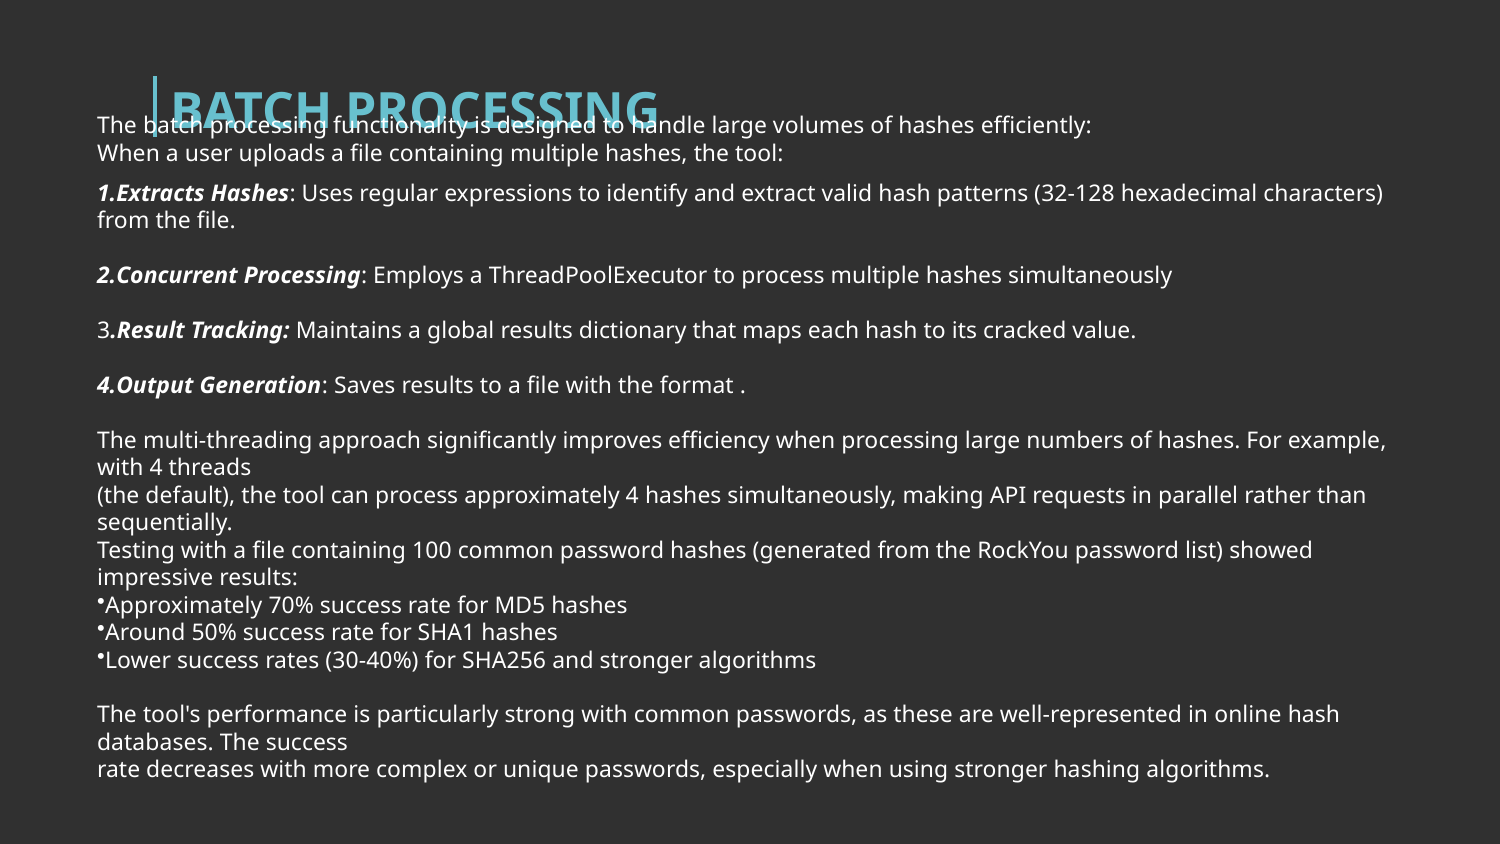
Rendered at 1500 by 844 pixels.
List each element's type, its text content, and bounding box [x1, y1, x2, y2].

title BATCH PROCESSING [155, 26, 769, 110]
title The batch processing functionality is designed to handle large volumes of hashes efficiently: When a user uploads a file containing multiple hashes, the tool: Extracts Hashes: Uses regular expressions to identify and extract valid hash patterns (32-128 hexadecimal characters) from the file. Concurrent Processing: Employs a ThreadPoolExecutor to process multiple hashes simultaneously 3.Result Tracking: Maintains a global results dictionary that maps each hash to its cracked value. Output Generation: Saves results to a file with the format . The multi-threading approach significantly improves efficiency when processing large numbers of hashes. For example, with 4 threads (the default), the tool can process approximately 4 hashes simultaneously, making API requests in parallel rather than sequentially. Testing with a file containing 100 common password hashes (generated from the RockYou password list) showed impressive results: Approximately 70% success rate for MD5 hashes Around 50% success rate for SHA1 hashes Lower success rates (30-40%) for SHA256 and stronger algorithms The tool's performance is particularly strong with common passwords, as these are well-represented in online hash databases. The success rate decreases with more complex or unique passwords, especially when using stronger hashing algorithms. [97, 110, 1403, 783]
